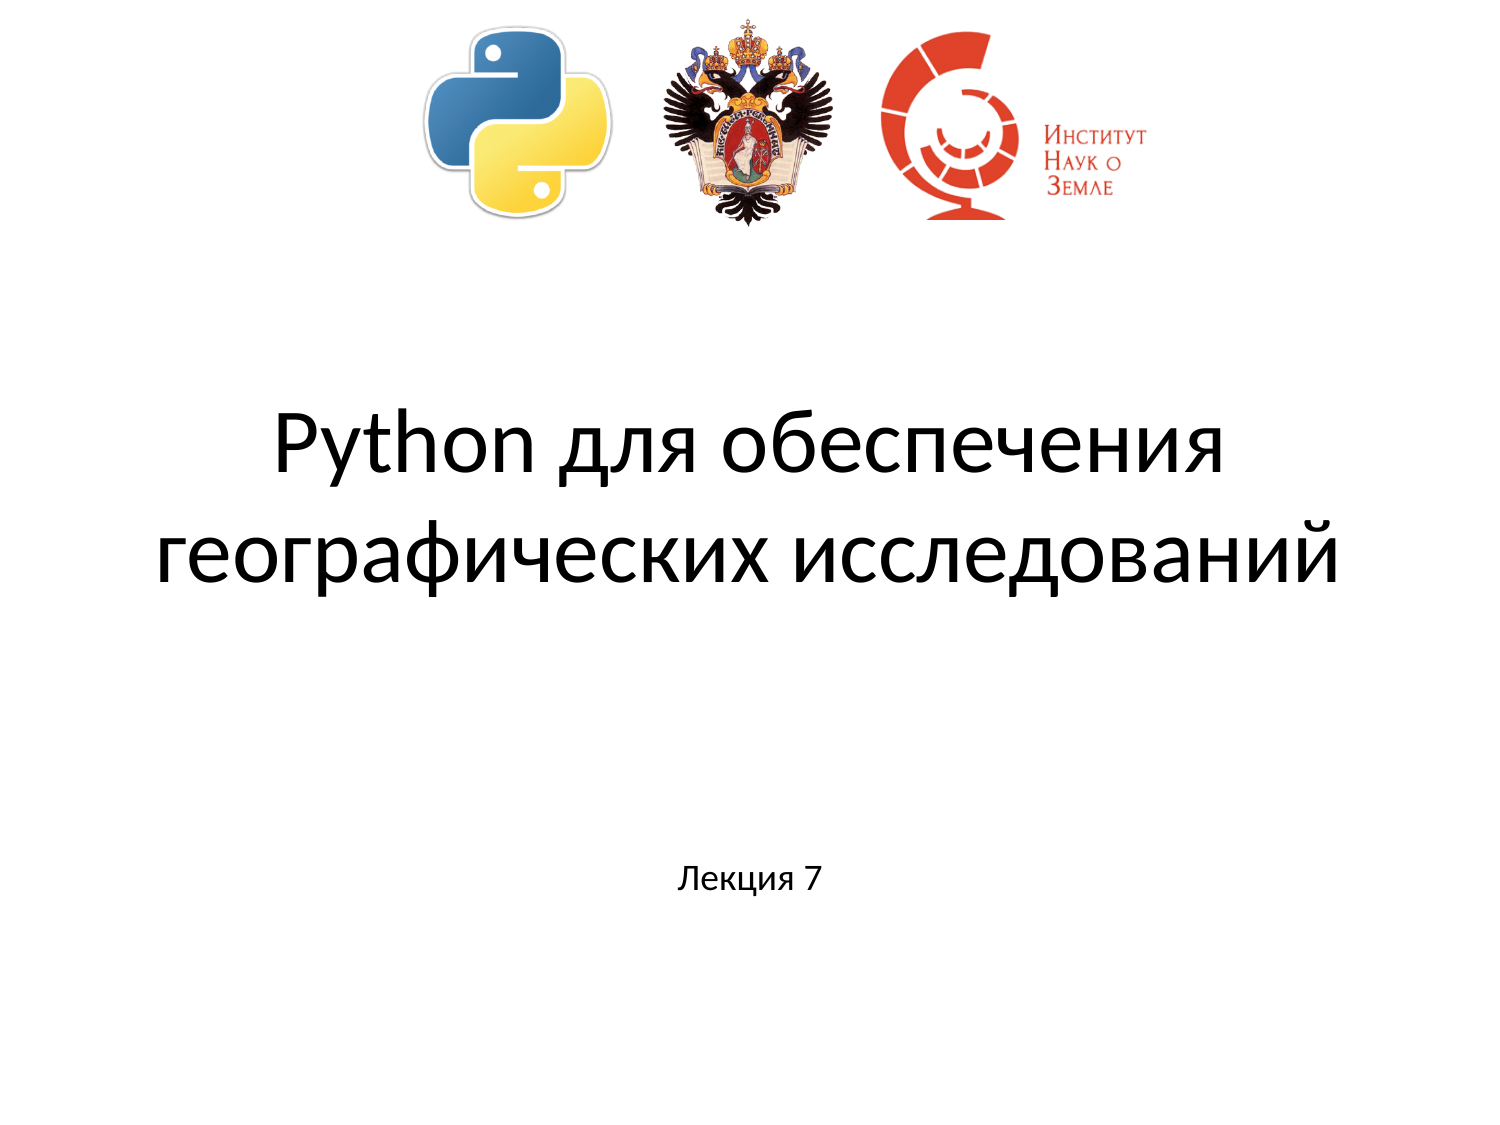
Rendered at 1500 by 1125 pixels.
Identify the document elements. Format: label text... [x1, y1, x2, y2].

picture [879, 30, 1152, 221]
picture [663, 18, 833, 228]
picture [395, 0, 640, 244]
text_box Лекция 7 [0, 845, 1500, 906]
text_box Python для обеспечения географических исследований [0, 373, 1500, 609]
